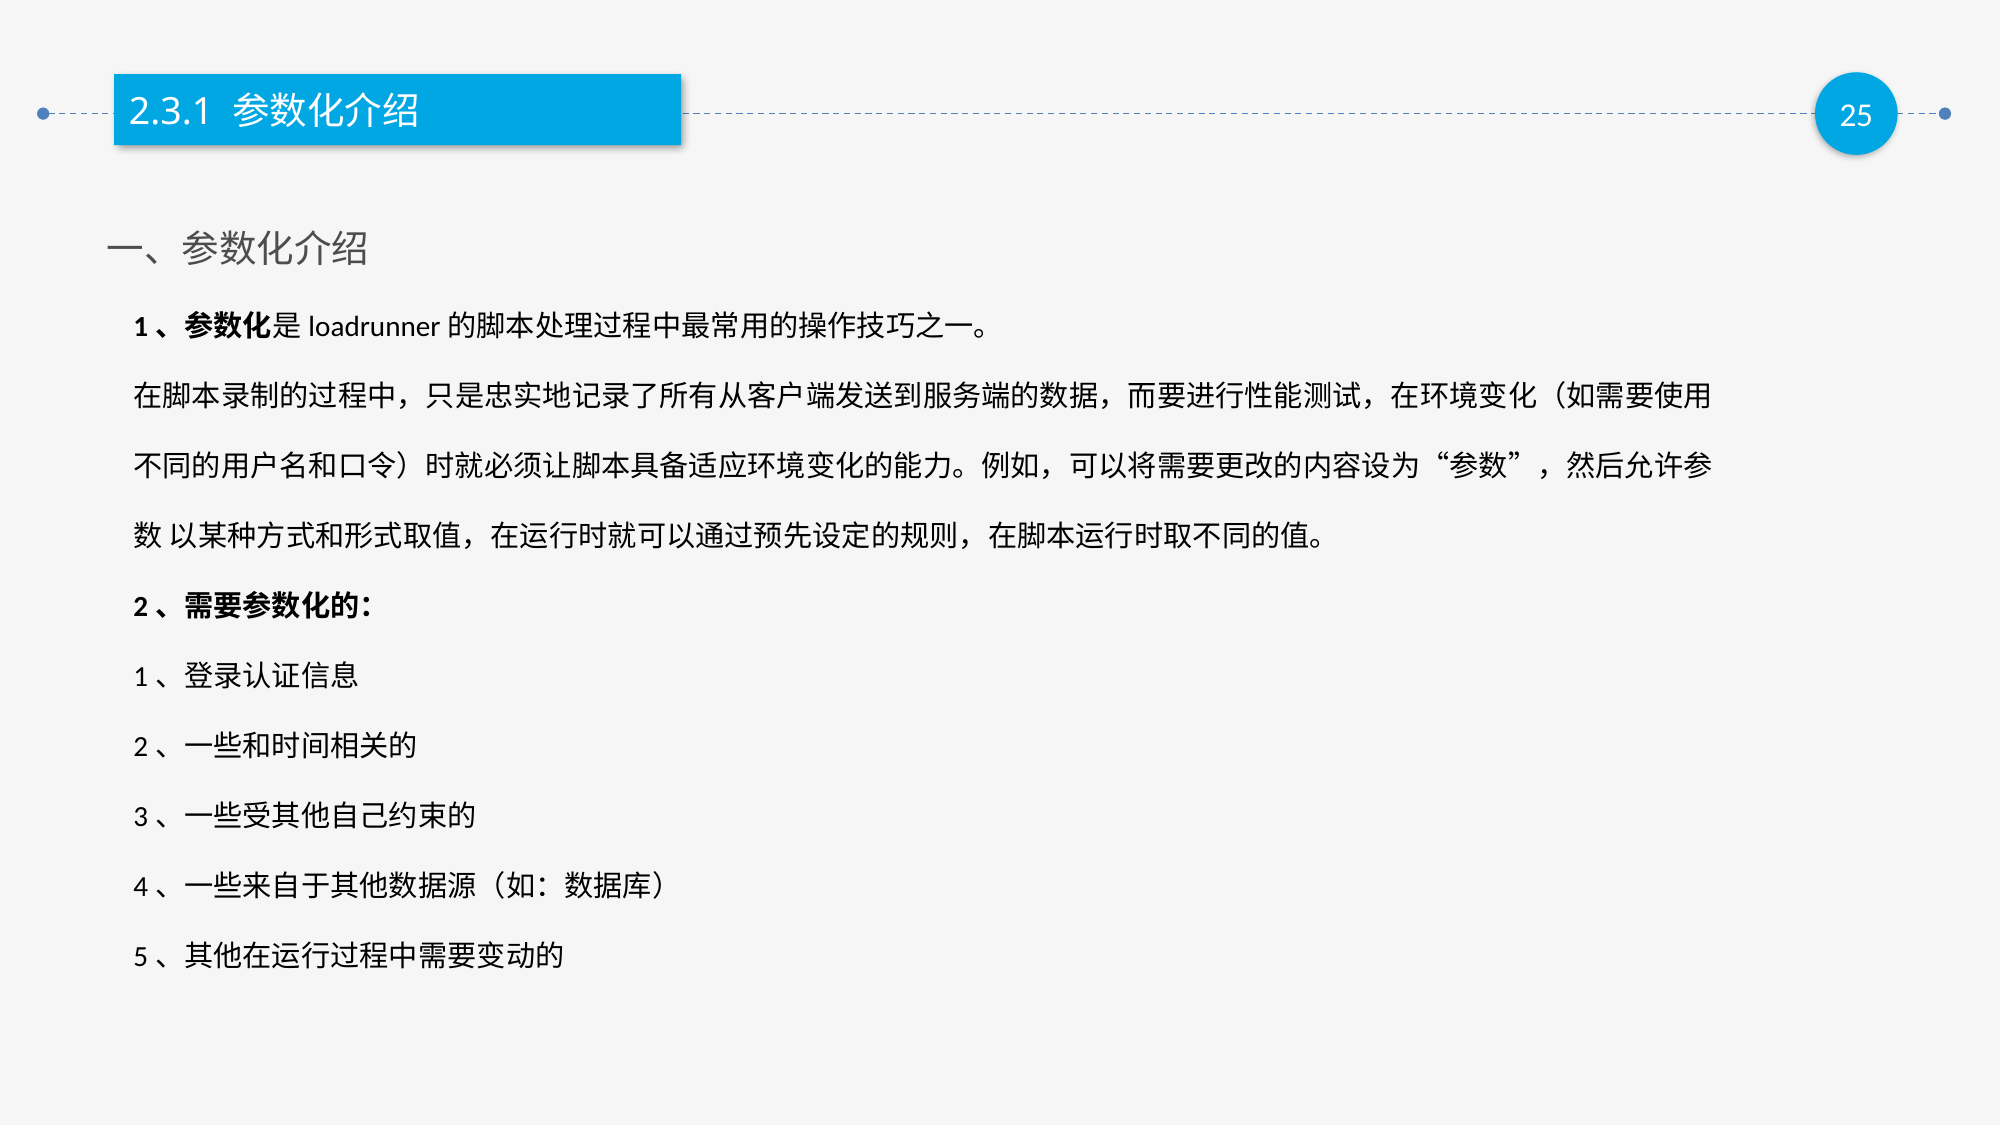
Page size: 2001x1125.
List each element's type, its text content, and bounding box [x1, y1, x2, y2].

text_box 一、参数化介绍 [92, 172, 441, 278]
text_box 1、参数化是loadrunner的脚本处理过程中最常用的操作技巧之一。 在脚本录制的过程中，只是忠实地记录了所有从客户端发送到服务端的数据，而要进行性能测试，在环境变化（如需要使用不同的用户名和口令）时就必须让脚本具备适应环境变化的能力。例如，可以将需要更改的内容设为“参数”，然后允许参数 以某种方式和形式取值，在运行时就可以通过预先设定的规则，在脚本运行时取不同的值。 2、需要参数化的： 1、登录认证信息 2、一些和时间相关的 3、一些受其他自己约束的 4、一些来自于其他数据源（如：数据库） 5、其他在运行过程中需要变动的 [118, 265, 1756, 980]
text_box 2.3.1 参数化介绍 [114, 74, 682, 146]
